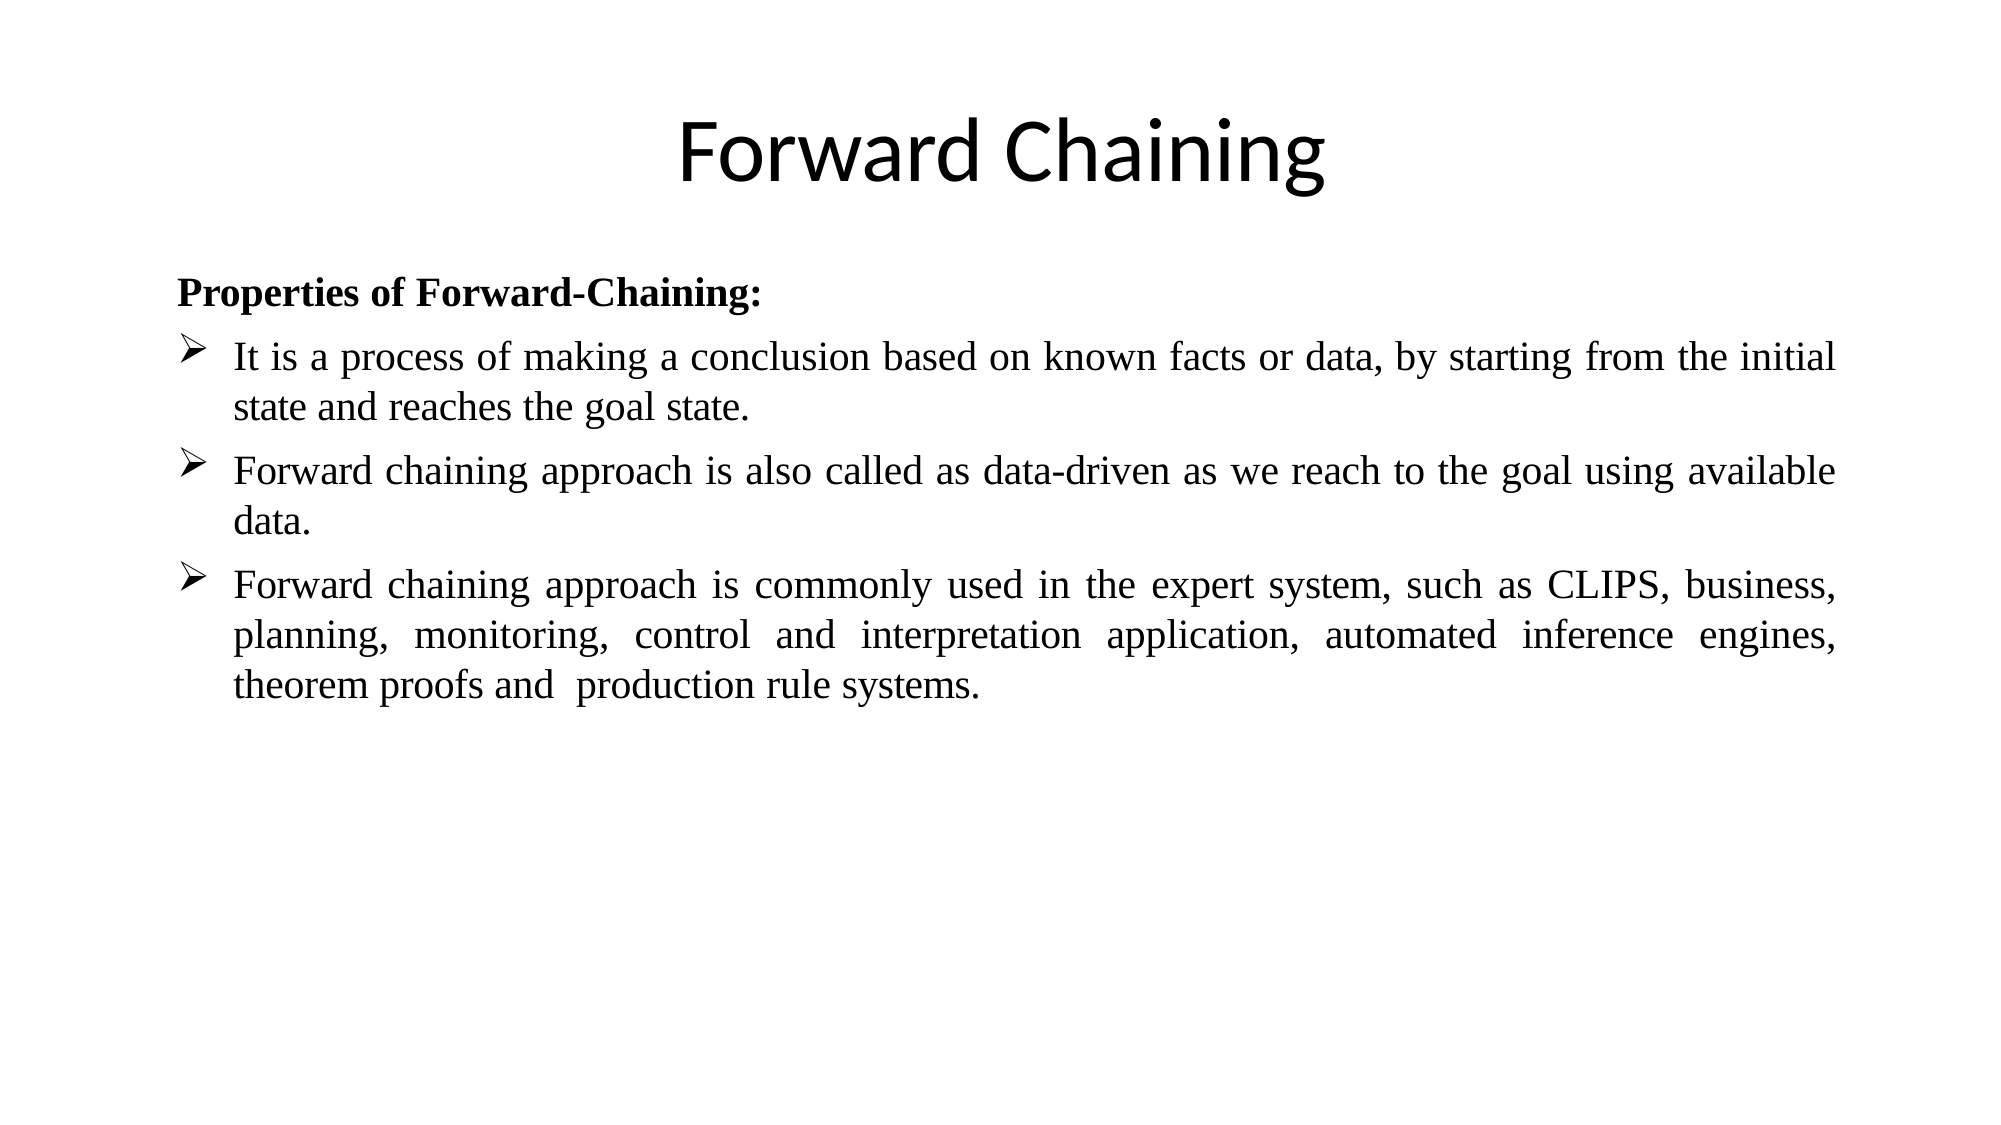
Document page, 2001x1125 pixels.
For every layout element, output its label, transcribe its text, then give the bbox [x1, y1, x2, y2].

title Forward Chaining [675, 87, 1332, 262]
text_box Properties of Forward-Chaining: It is a process of making a conclusion based on known facts or data, by starting from the initial state and reaches the goal state. Forward chaining approach is also called as data-driven as we reach to the goal using available data. Forward chaining approach is commonly used in the expert system, such as CLIPS, business, planning, monitoring, control and interpretation application, automated inference engines, theorem proofs and production rule systems. [174, 262, 1838, 707]
